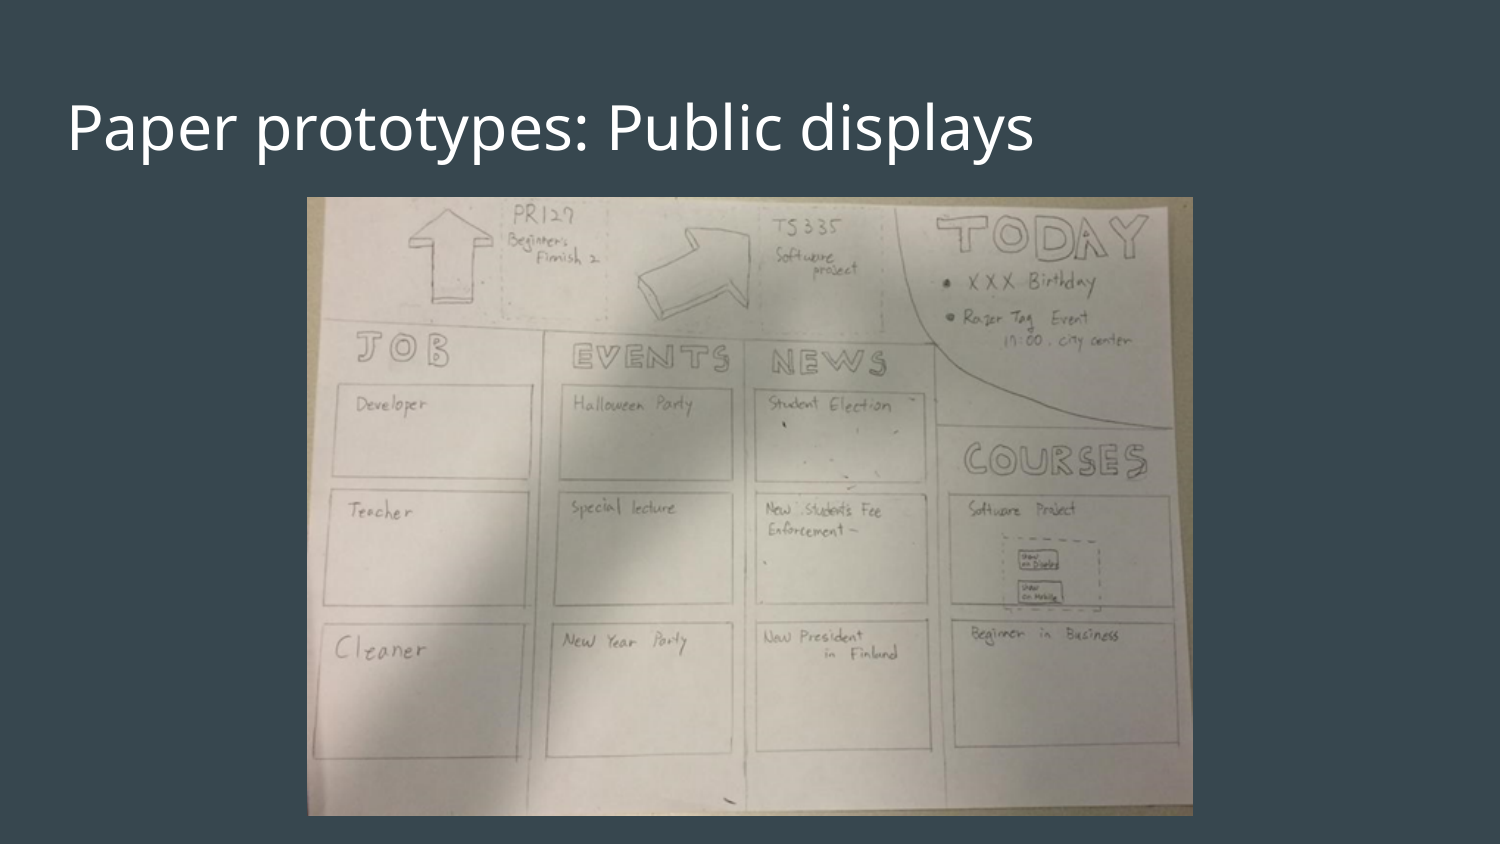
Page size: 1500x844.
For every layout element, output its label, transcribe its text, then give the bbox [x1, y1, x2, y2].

picture [306, 197, 1194, 817]
title Paper prototypes: Public displays [51, 72, 1449, 167]
